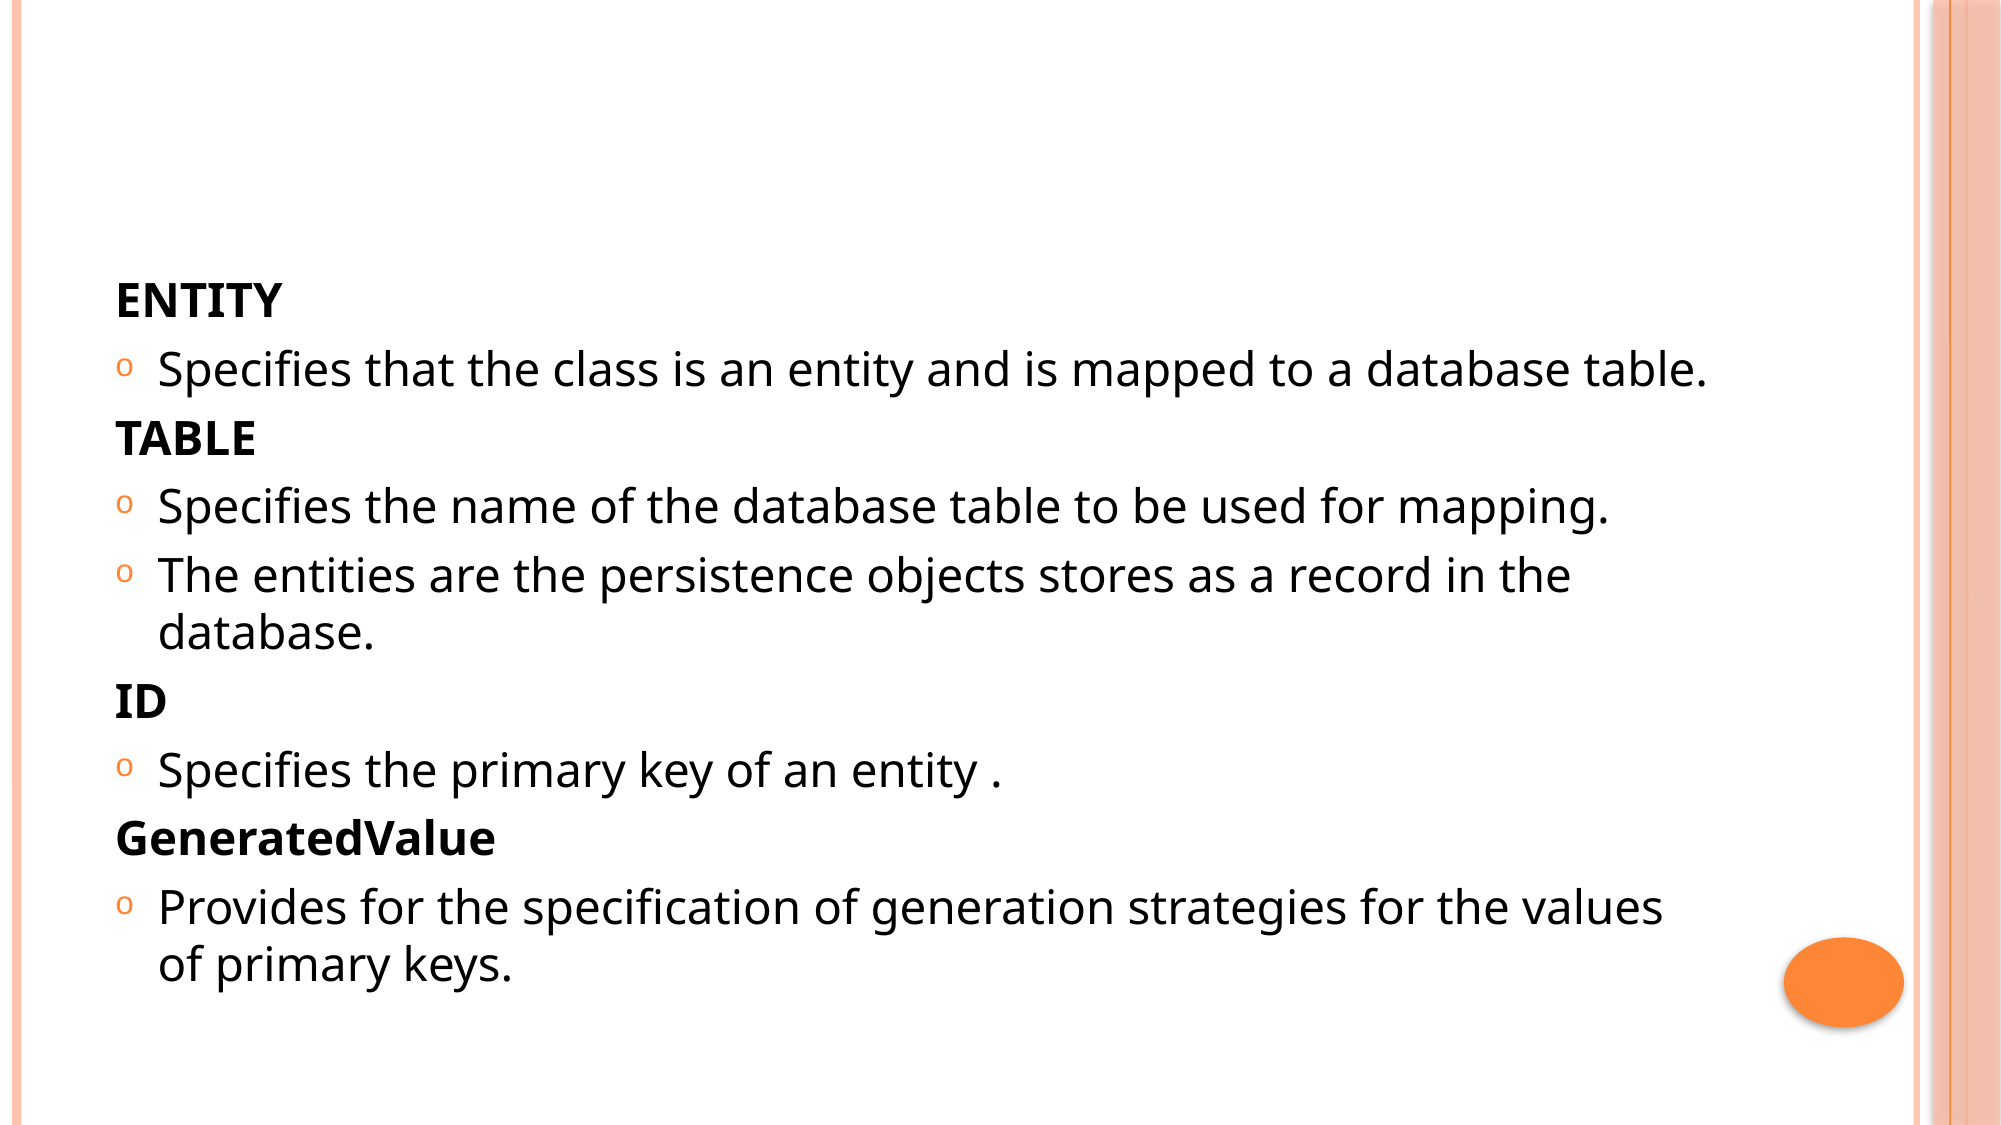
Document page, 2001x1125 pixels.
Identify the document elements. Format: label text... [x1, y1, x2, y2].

list ENTITY Specifies that the class is an entity and is mapped to a database table. TABLE Specifies the name of the database table to be used for mapping. The entities are the persistence objects stores as a record in the database. ID Specifies the primary key of an entity . GeneratedValue Provides for the specification of generation strategies for the values of primary keys. [99, 262, 1734, 1062]
